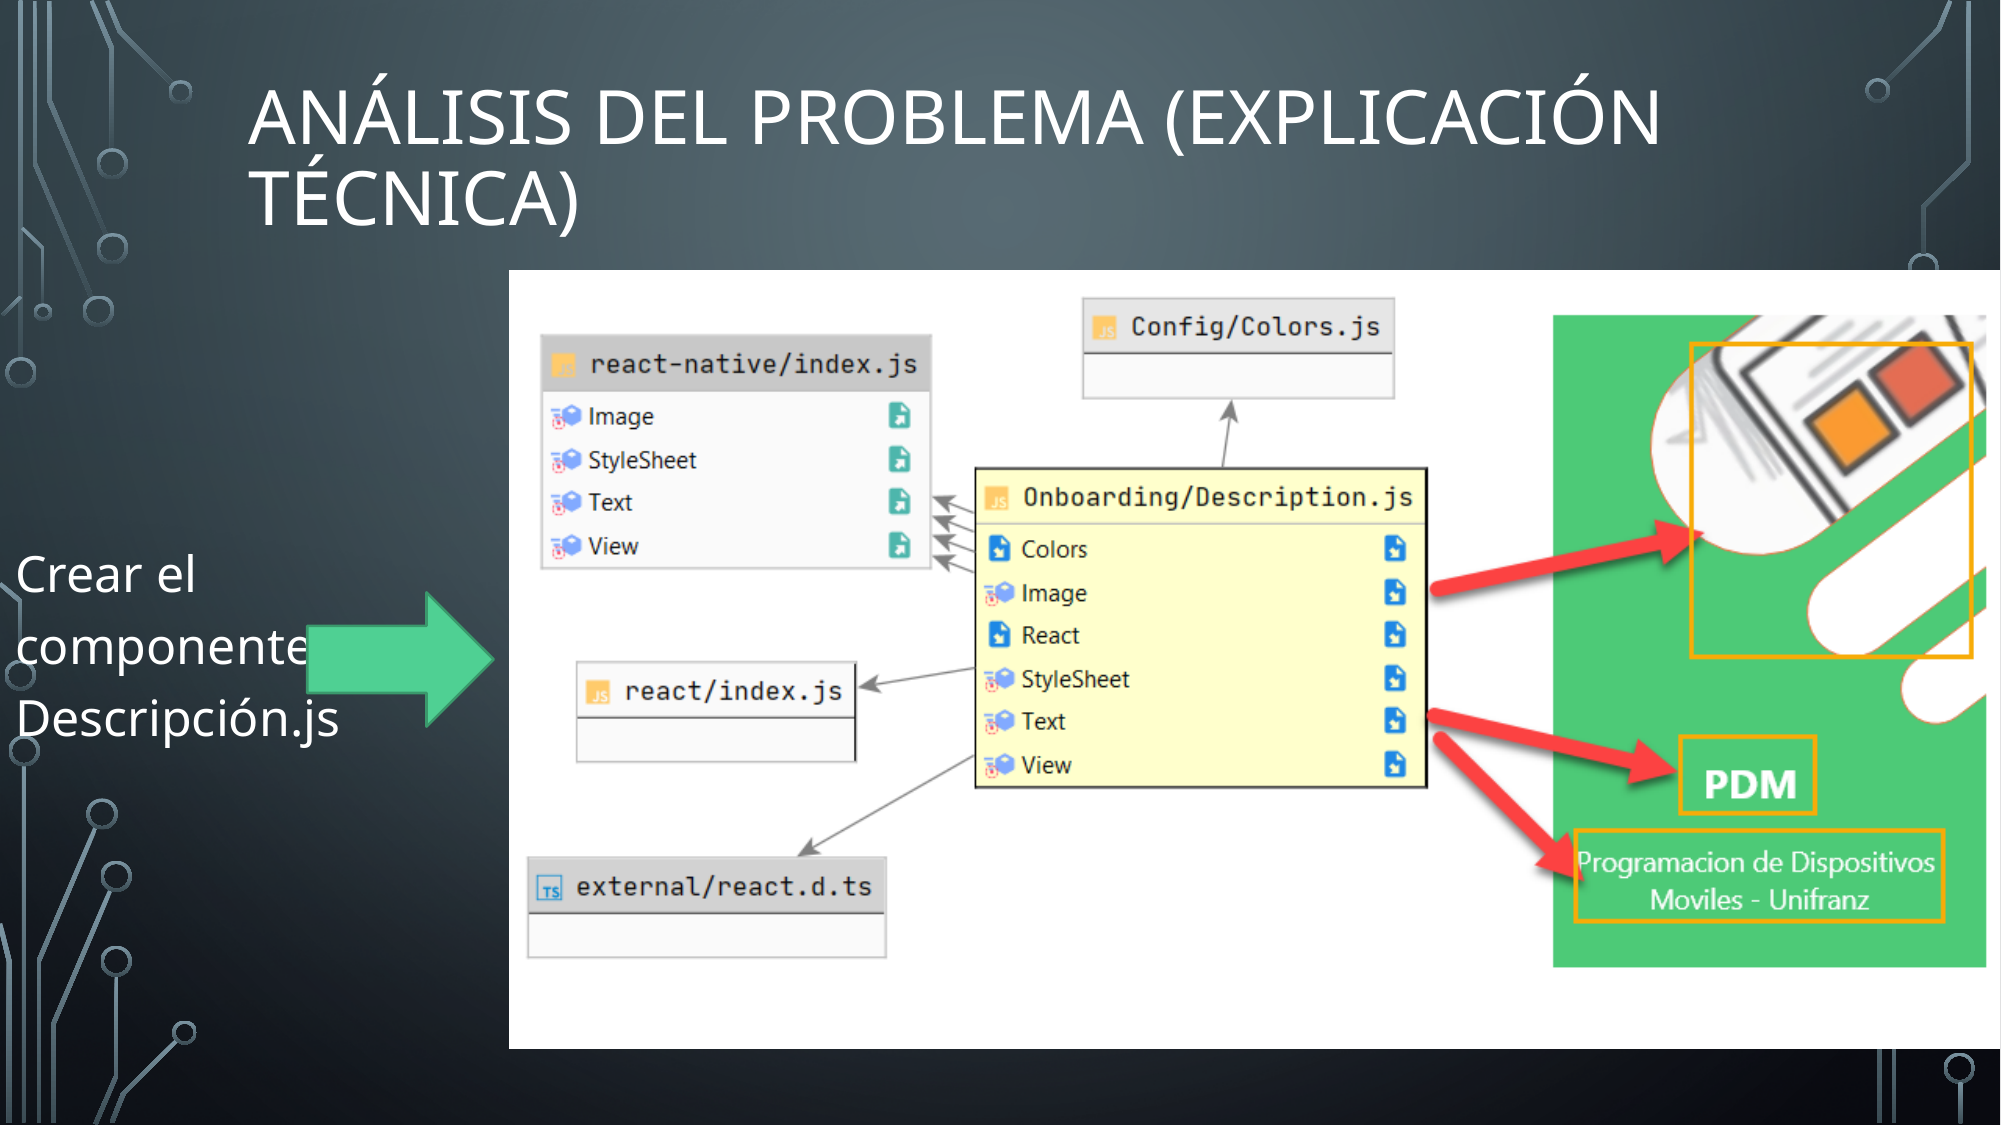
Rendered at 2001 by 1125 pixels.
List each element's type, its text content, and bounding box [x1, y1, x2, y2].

list Crear el componente Descripción.js [0, 523, 400, 930]
title Análisis del problema (Explicación técnica) [233, 39, 1859, 283]
text_box [305, 591, 495, 728]
picture [508, 270, 2000, 1049]
